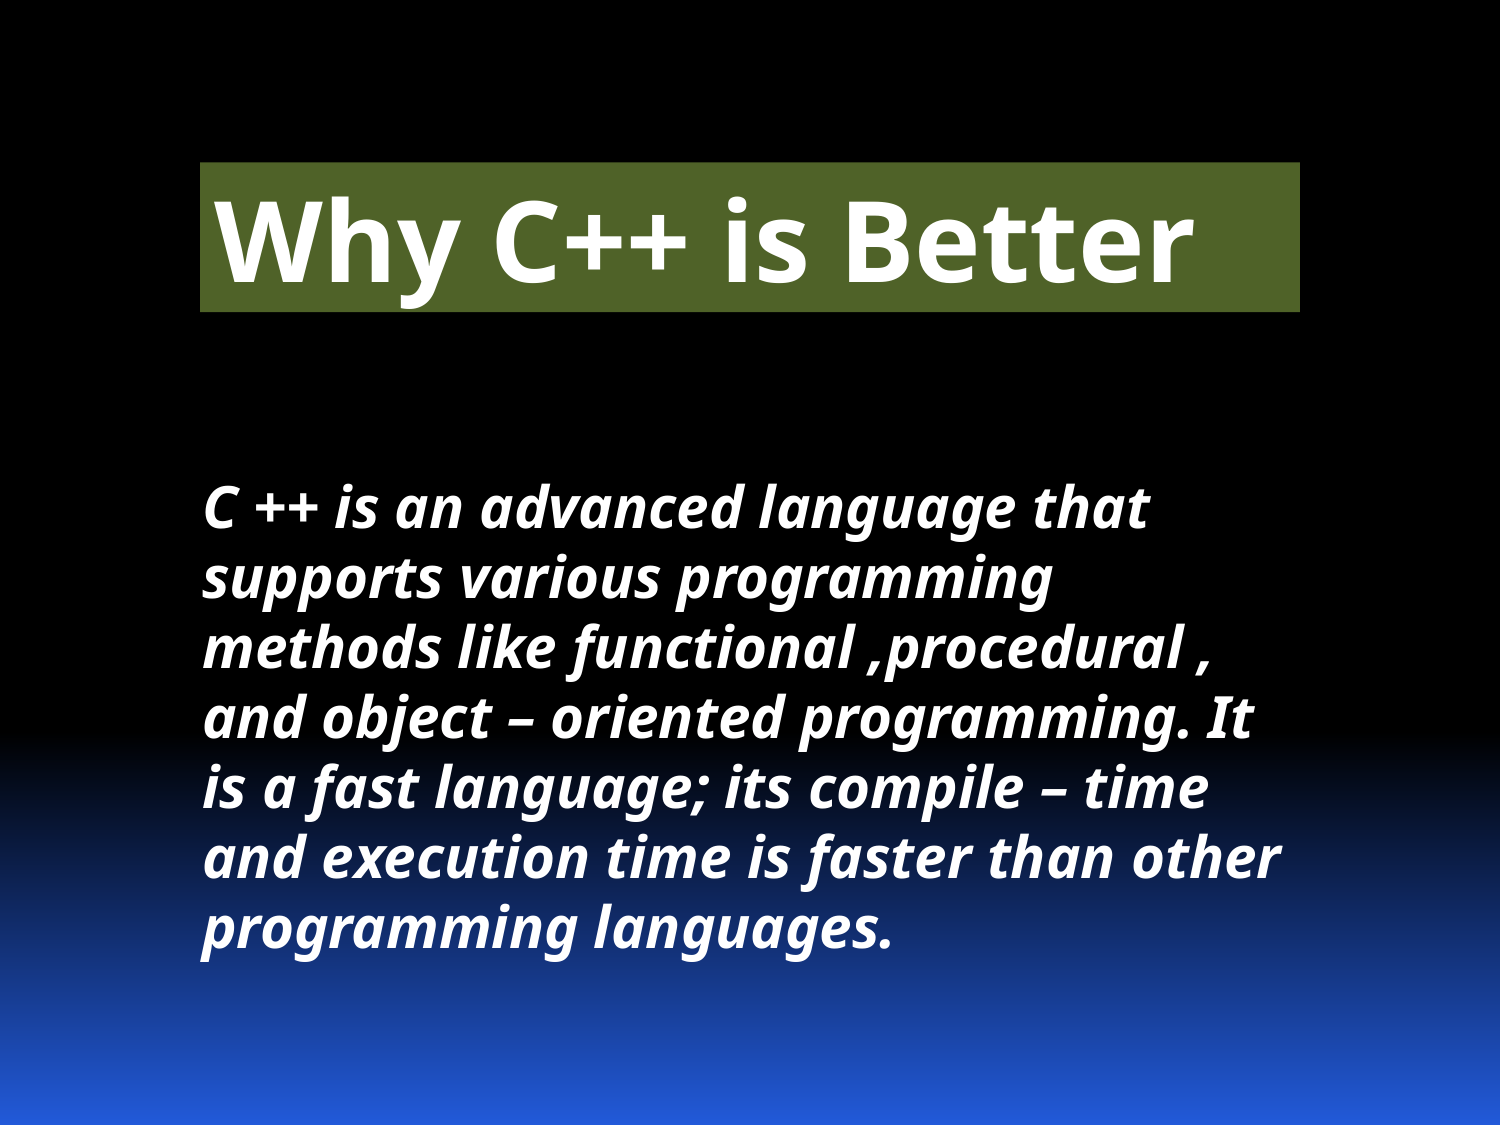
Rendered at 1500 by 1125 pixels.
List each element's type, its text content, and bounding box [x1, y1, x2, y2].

text_box Why C++ is Better [200, 162, 1300, 313]
text_box C ++ is an advanced language that supports various programming methods like functional ,procedural , and object – oriented programming. It is a fast language; its compile – time and execution time is faster than other programming languages. [187, 462, 1300, 968]
